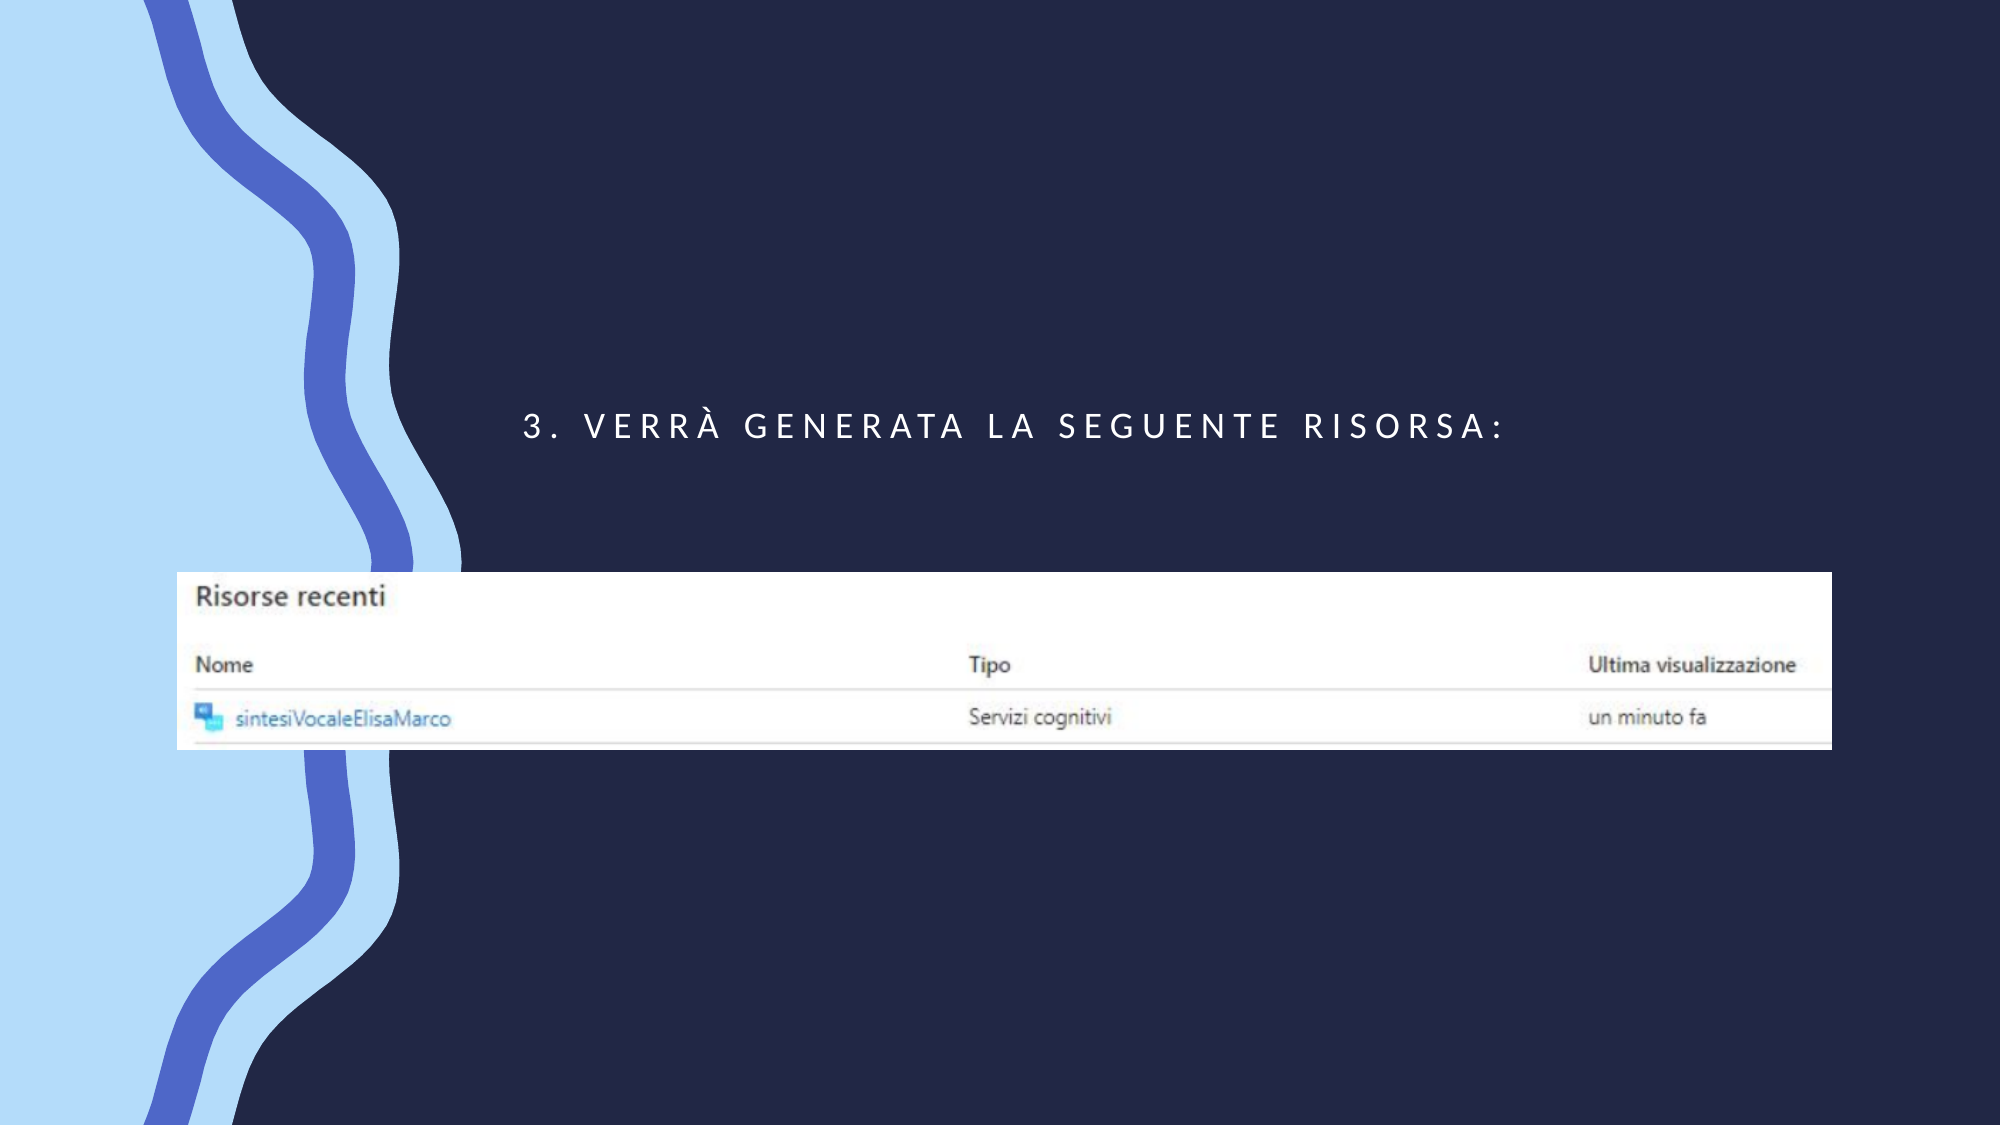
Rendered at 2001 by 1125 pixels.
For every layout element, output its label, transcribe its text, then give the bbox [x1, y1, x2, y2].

text_box 3. Verrà generatA LA SEGUENTE RISORSA: [507, 393, 1545, 479]
picture [177, 572, 1832, 750]
